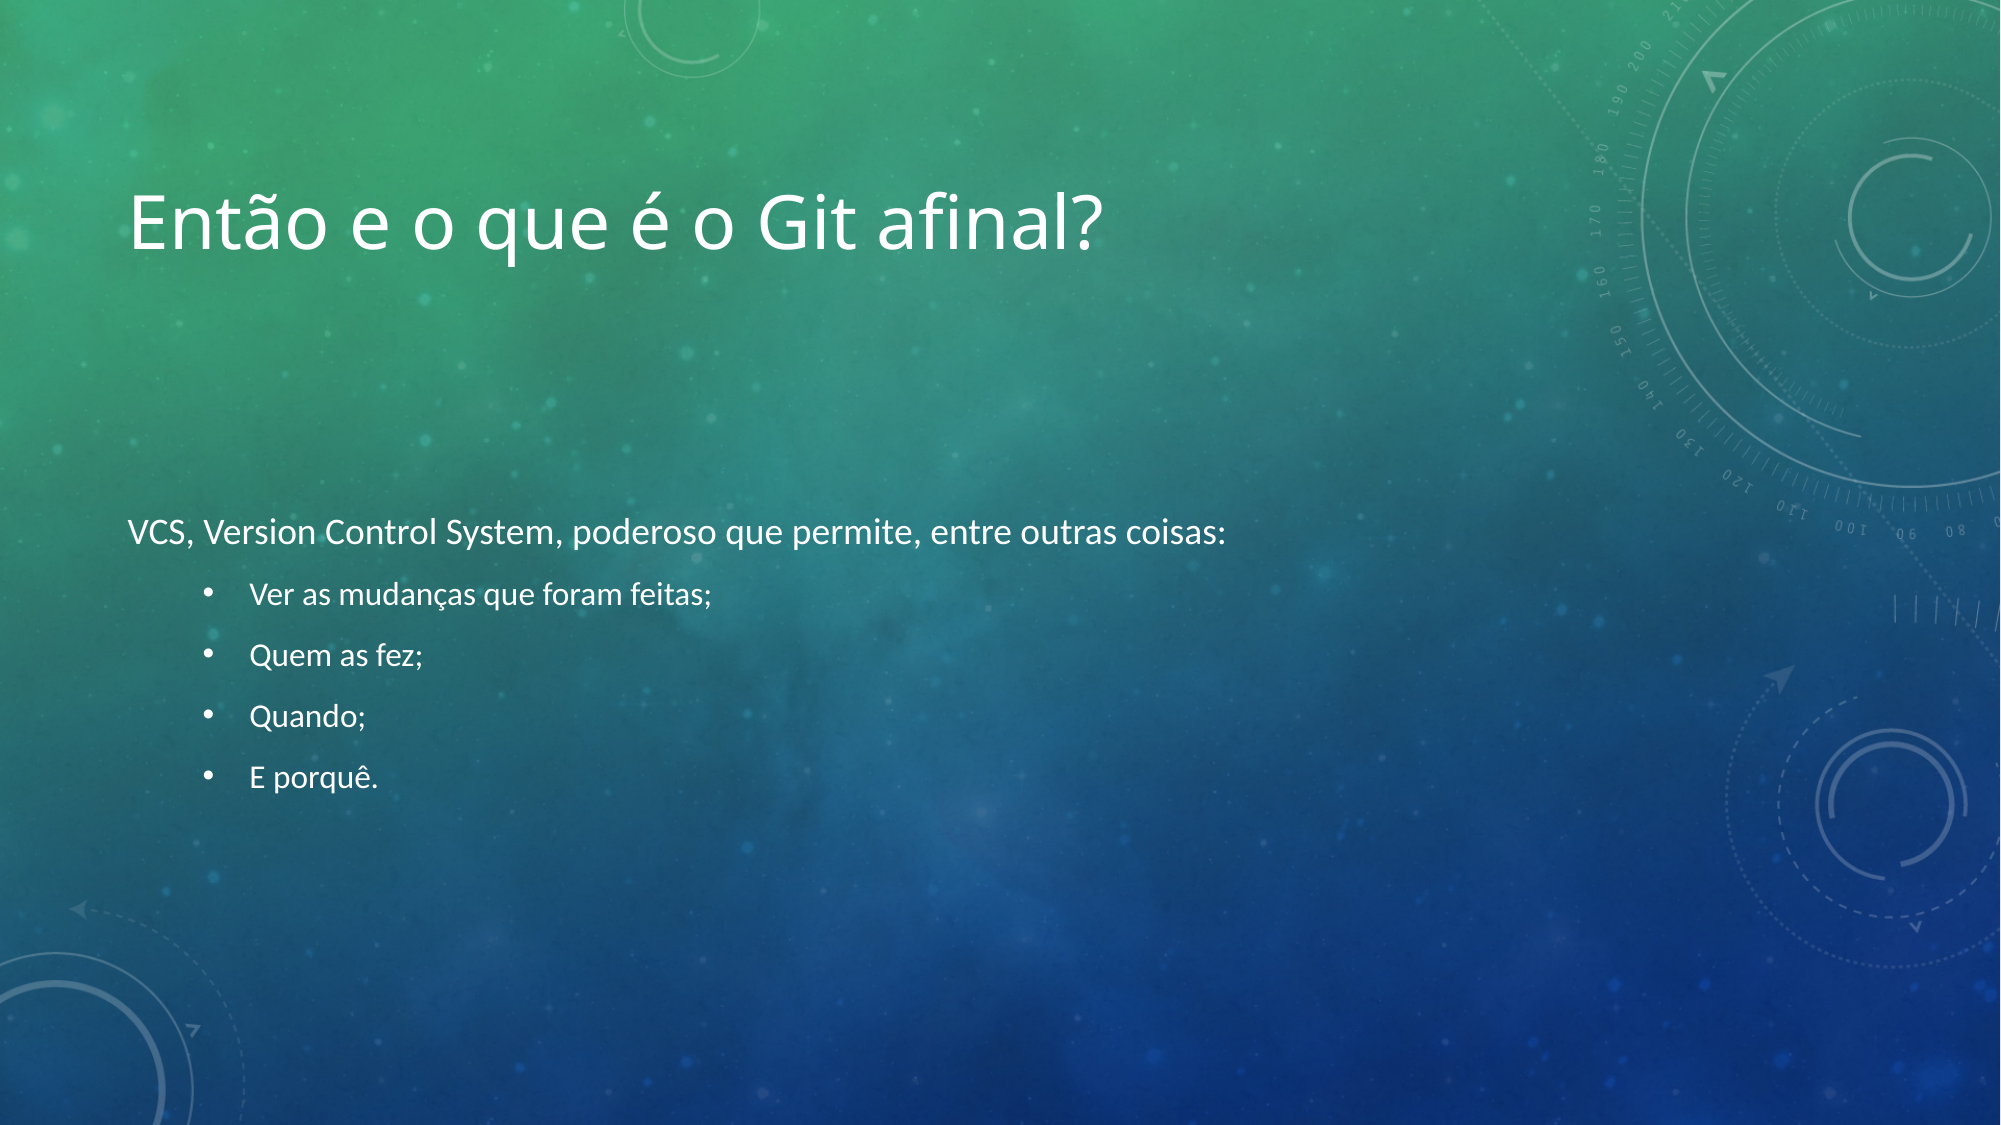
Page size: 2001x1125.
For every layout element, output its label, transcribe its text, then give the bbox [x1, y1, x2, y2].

picture [0, 0, 2001, 1125]
title Então e o que é o Git afinal? [112, 99, 1775, 339]
list VCS, Version Control System, poderoso que permite, entre outras coisas: Ver as mudanças que foram feitas; Quem as fez; Quando; E porquê. [112, 351, 1775, 950]
